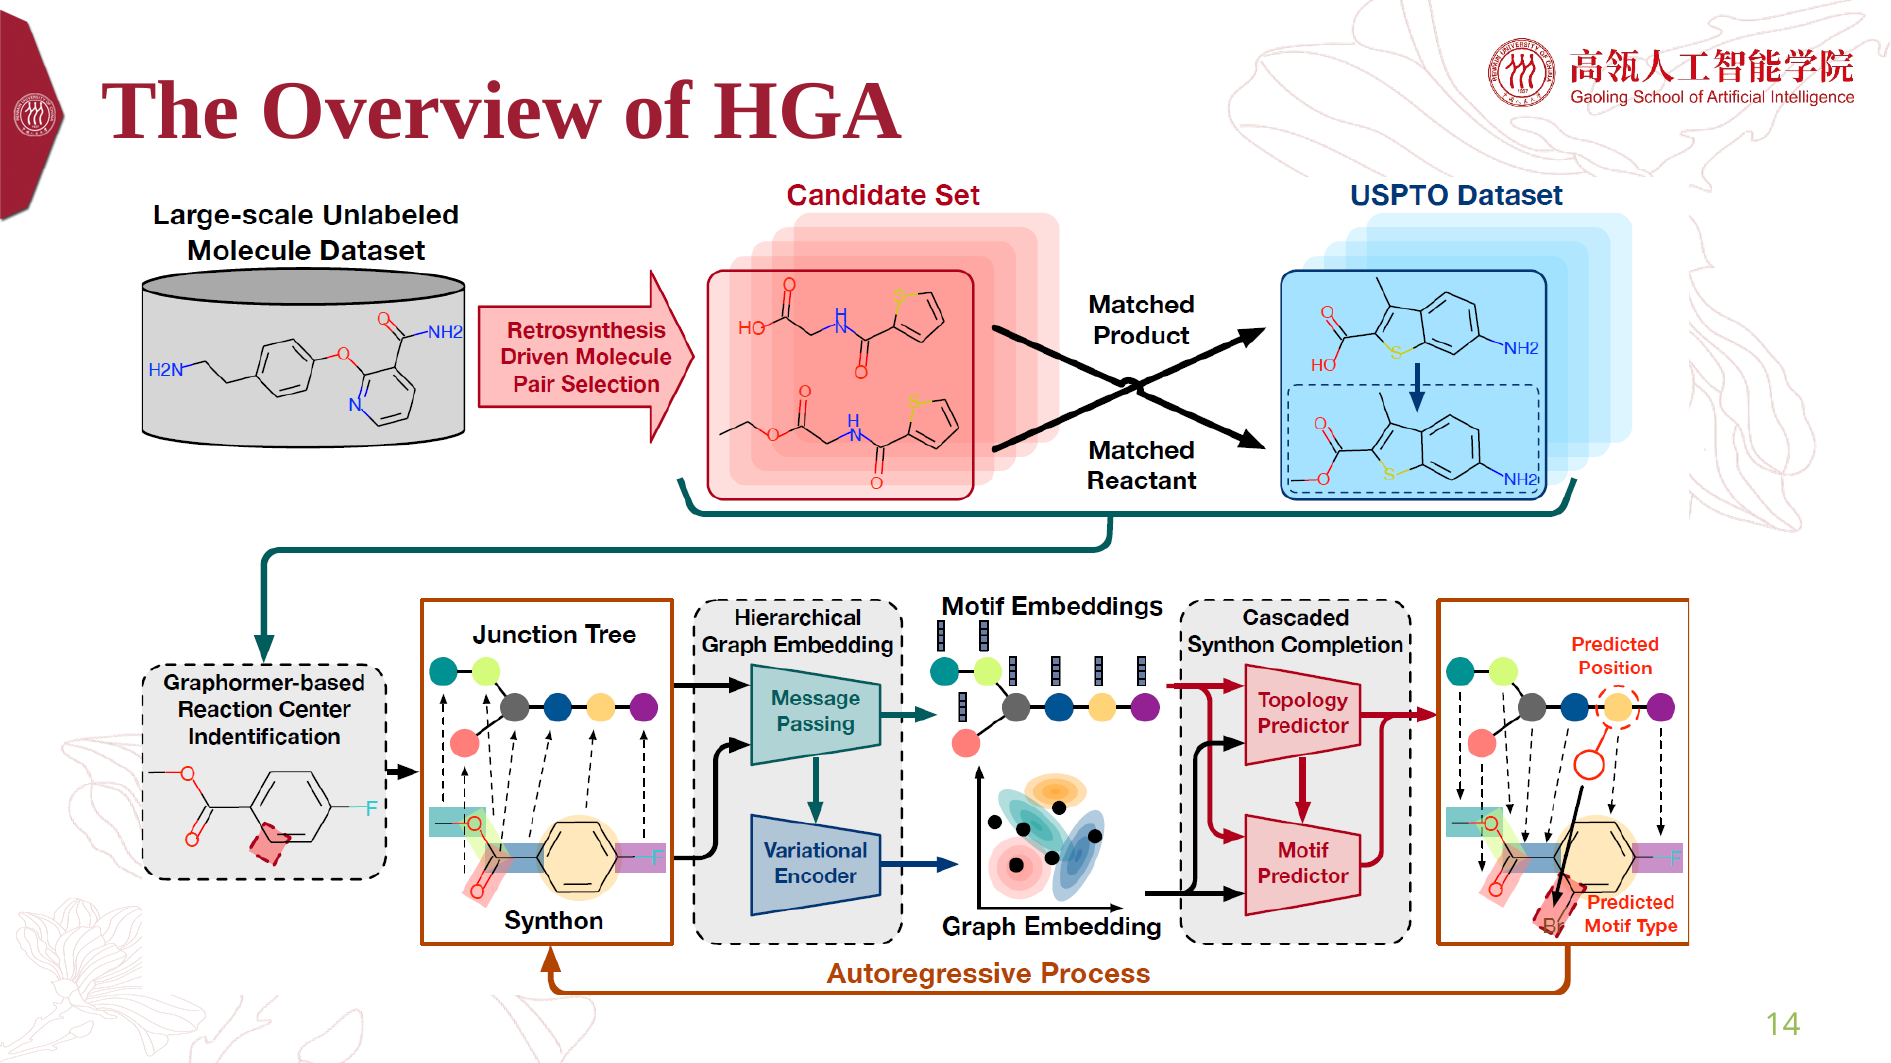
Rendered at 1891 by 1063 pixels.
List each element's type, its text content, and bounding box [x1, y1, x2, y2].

picture [0, 0, 69, 237]
picture [141, 176, 1690, 995]
picture [1488, 38, 1854, 107]
title The Overview of HGA [82, 45, 1536, 166]
